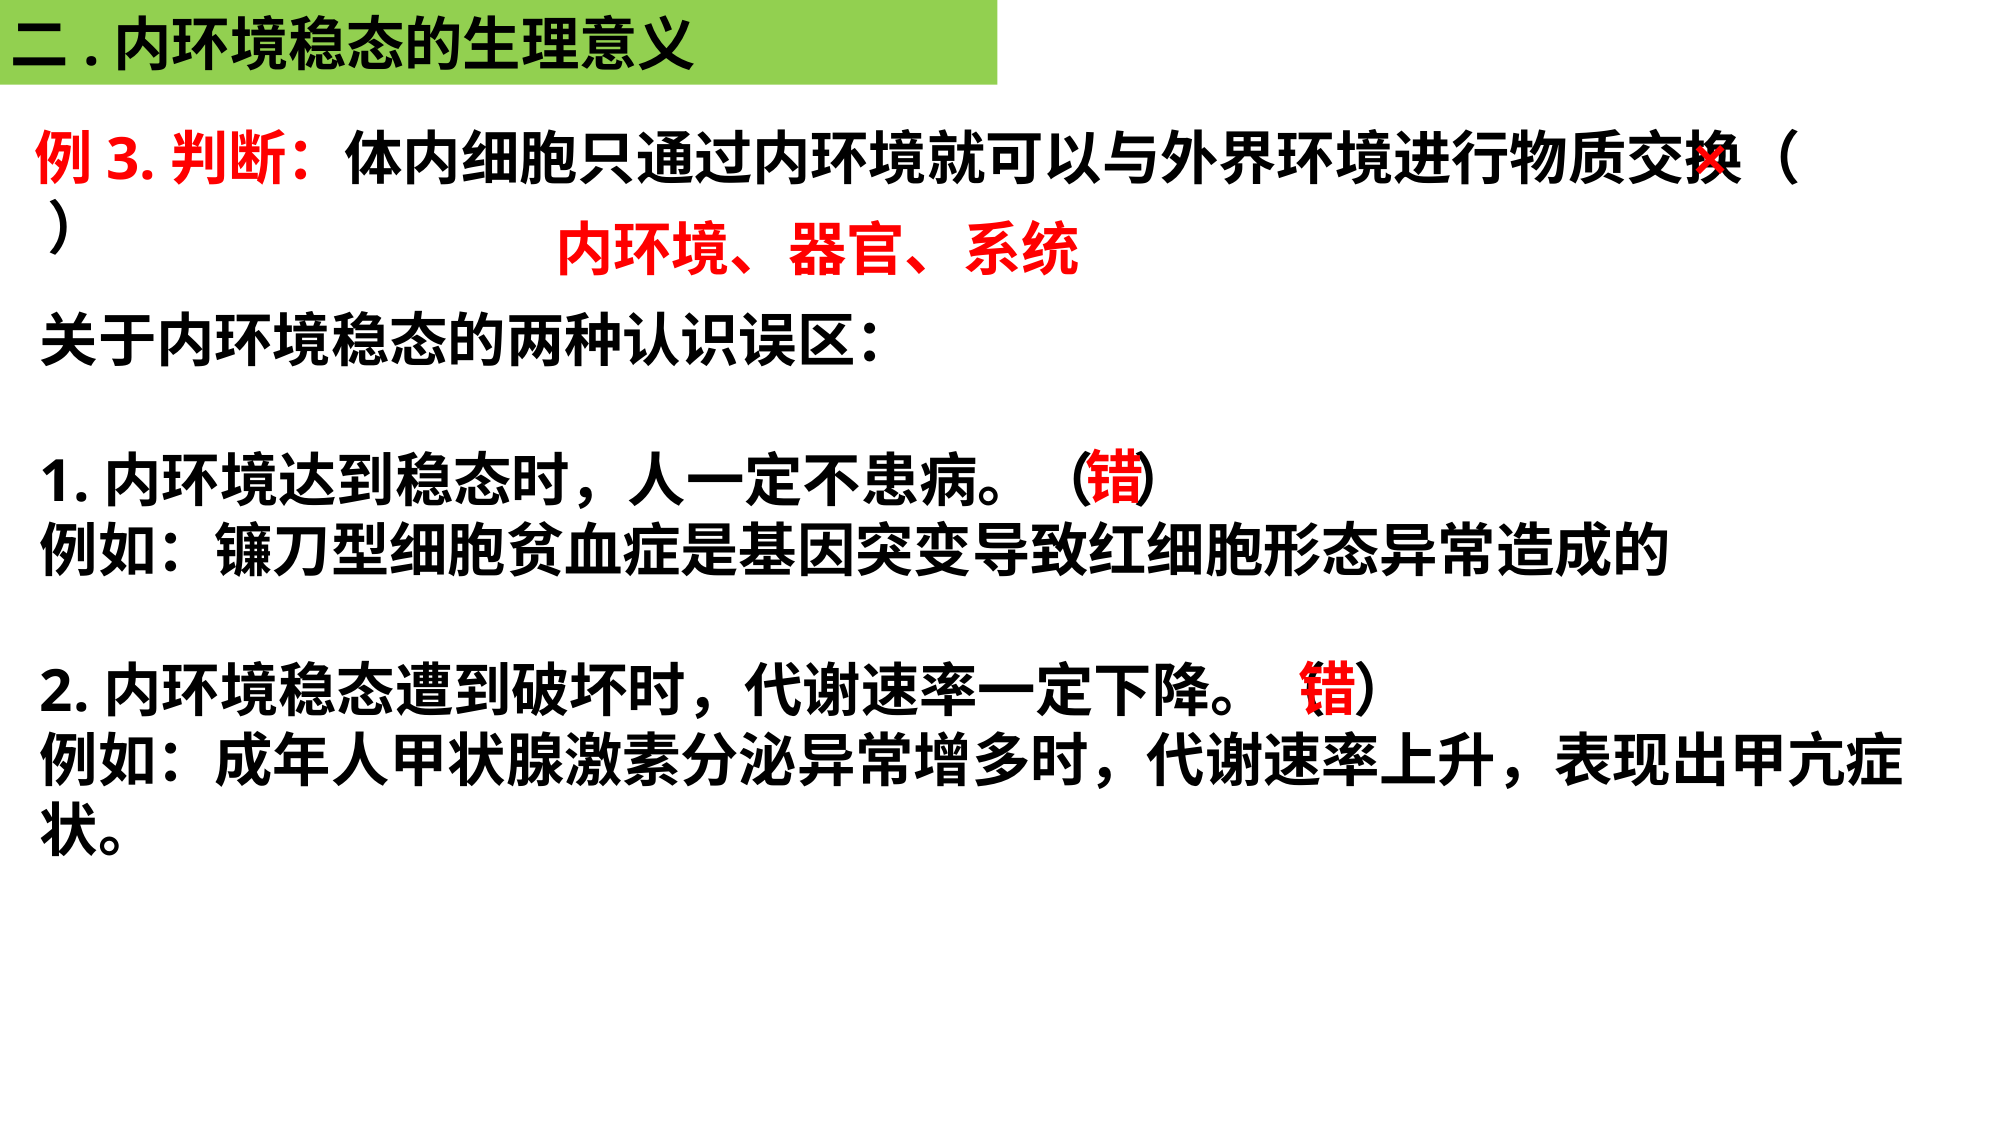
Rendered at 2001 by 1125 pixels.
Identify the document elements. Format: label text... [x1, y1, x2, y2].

text_box × [1678, 113, 1743, 199]
text_box 内环境、器官、系统 [540, 204, 1095, 289]
text_box 例3.判断：体内细胞只通过内环境就可以与外界环境进行物质交换（ ） [19, 113, 1905, 269]
text_box 关于内环境稳态的两种认识误区： 1.内环境达到稳态时，人一定不患病。（ ） 例如：镰刀型细胞贫血症是基因突变导致红细胞形态异常造成的 2.内环境稳态遭到破坏时，代谢速率一定下降。（ ） 例如：成年人甲状腺激素分泌异常增多时，代谢速率上升，表现出甲亢症状。 [25, 296, 1975, 871]
text_box 错 [1070, 432, 1159, 518]
text_box 二.内环境稳态的生理意义 [0, 0, 998, 85]
text_box 错 [1283, 645, 1372, 730]
